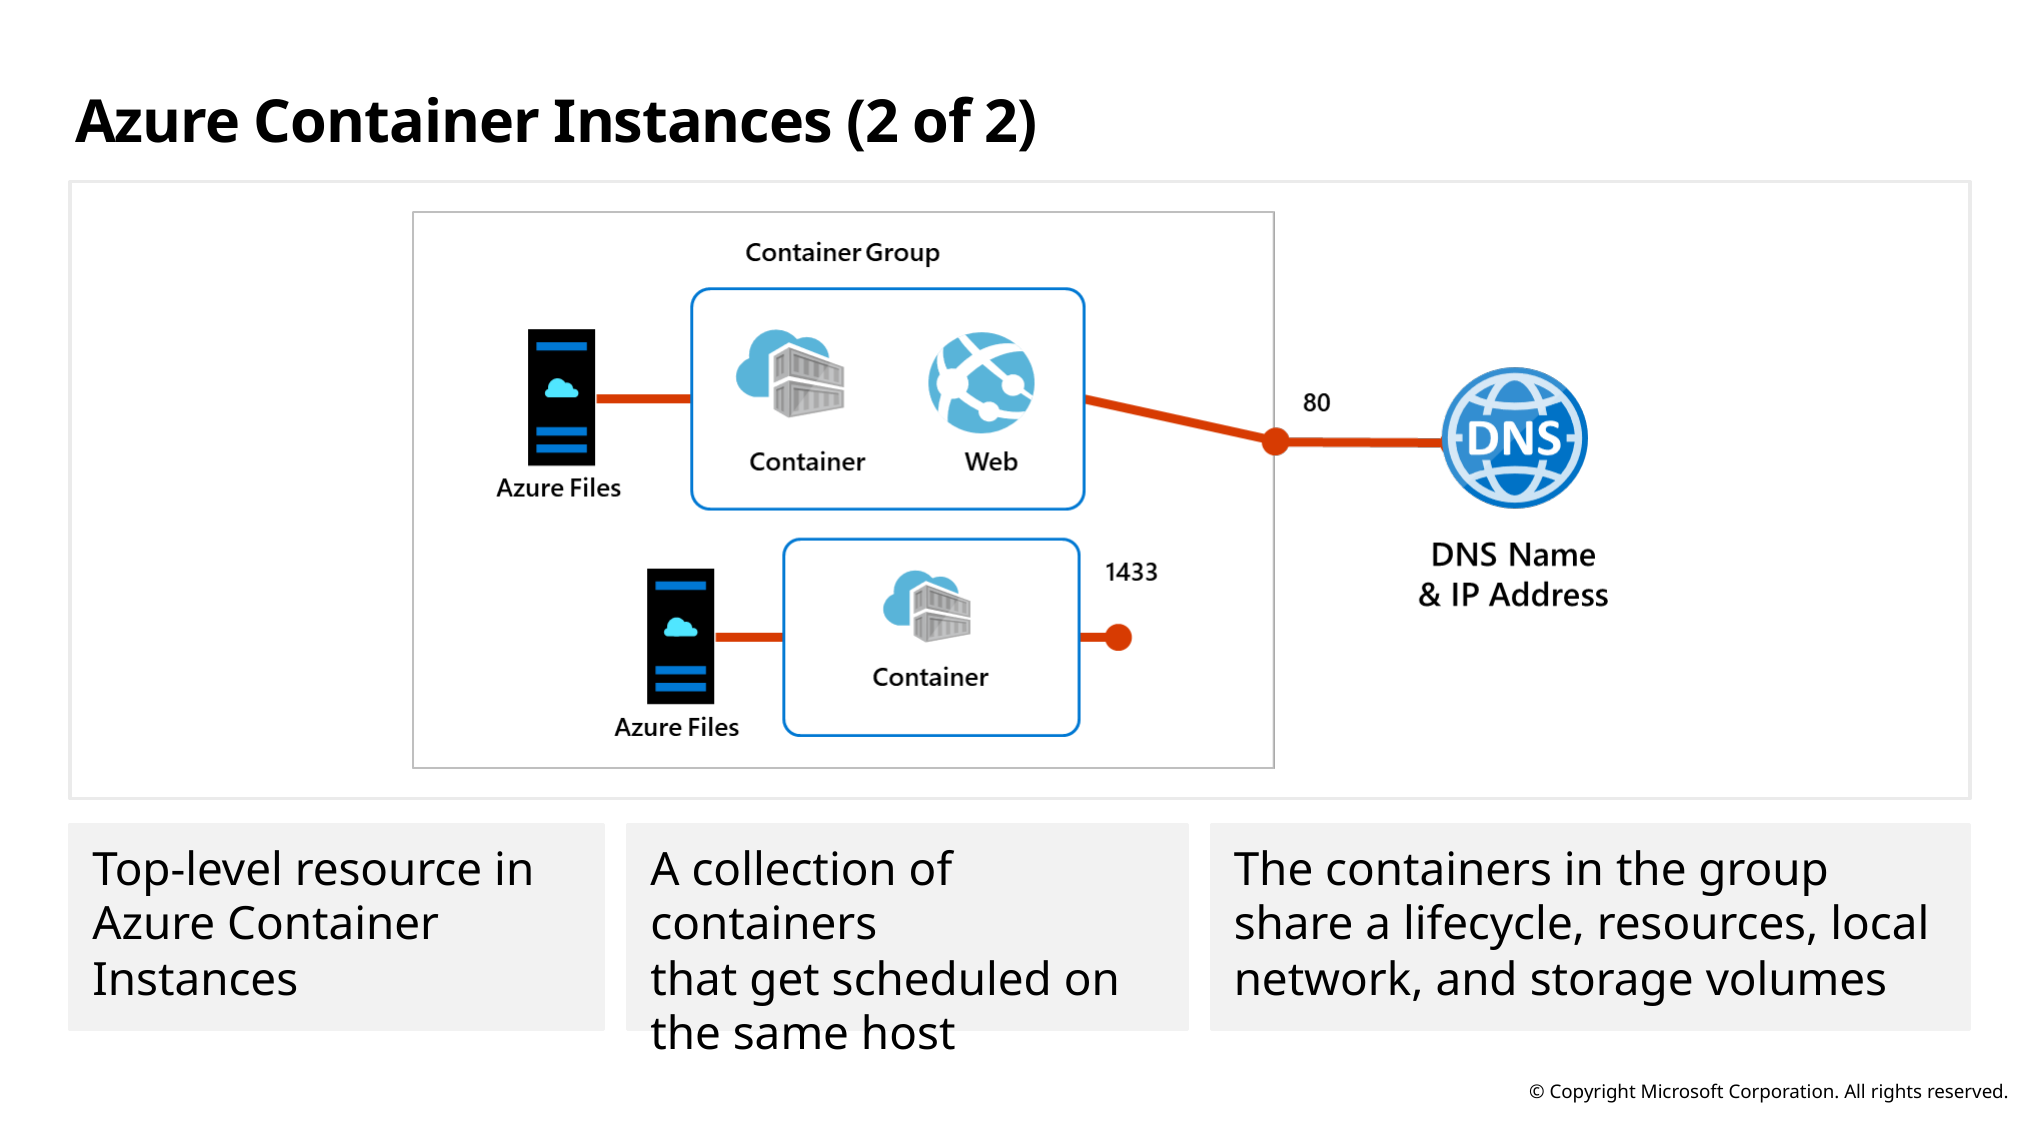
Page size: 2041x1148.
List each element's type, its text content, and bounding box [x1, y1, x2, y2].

picture [411, 211, 1629, 769]
text_box Top-level resource in Azure Container Instances [69, 824, 604, 1030]
text_box The containers in the group share a lifecycle, resources, local network, and storage volumes [1211, 824, 1970, 1030]
title Azure Container Instances (2 of 2) [75, 76, 1943, 149]
text_box A collection of containers that get scheduled on the same host [627, 824, 1188, 1030]
text_box [69, 181, 1971, 799]
